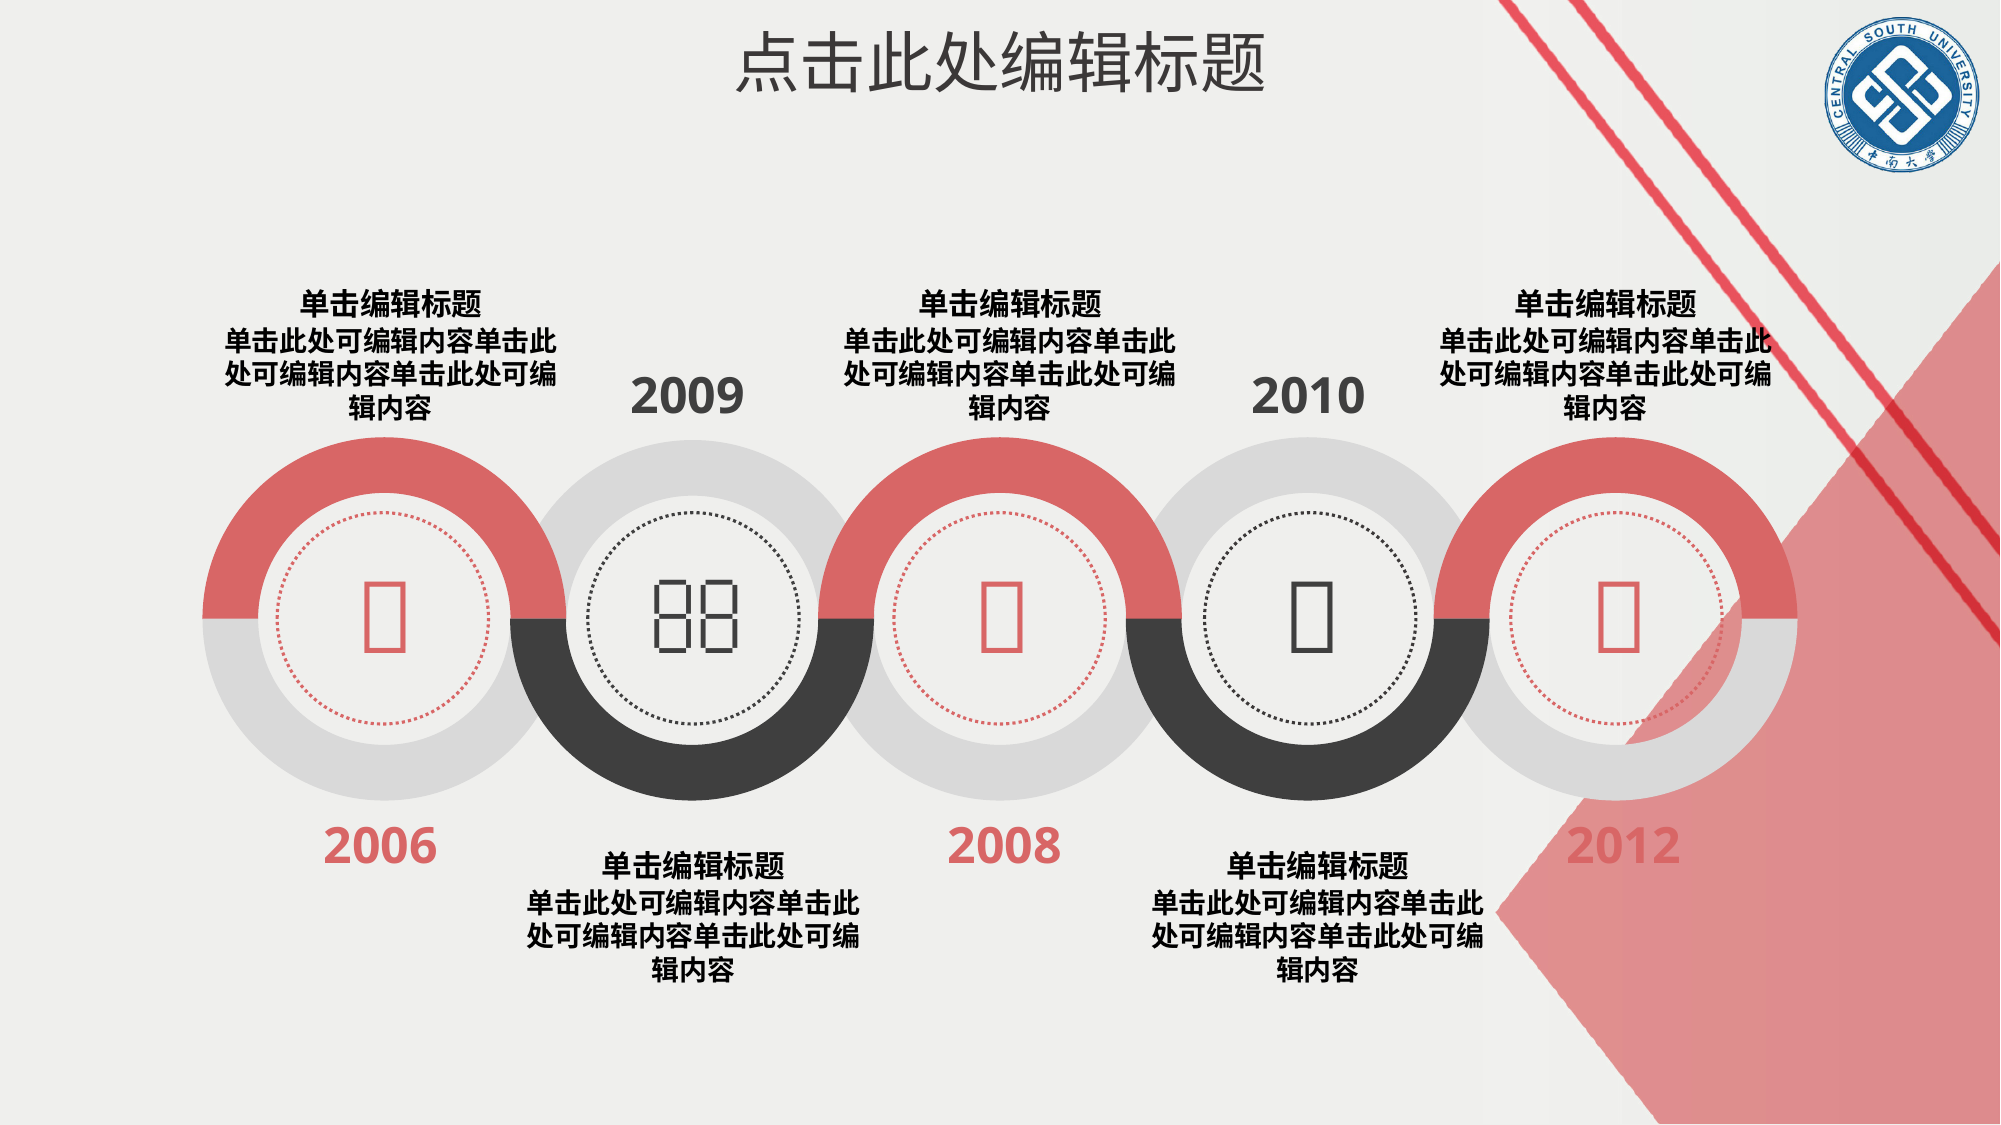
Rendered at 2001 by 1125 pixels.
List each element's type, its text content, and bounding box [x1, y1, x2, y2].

text_box [1154, 490, 1178, 573]
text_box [521, 847, 866, 987]
text_box [1124, 617, 1178, 748]
text_box  [276, 511, 490, 726]
text_box [846, 626, 1154, 802]
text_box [1433, 285, 1778, 425]
text_box [201, 436, 568, 617]
text_box [540, 438, 845, 612]
text_box 2008 [947, 812, 1062, 874]
picture [1178, 0, 2000, 1122]
text_box [817, 436, 1178, 617]
text_box 2006 [323, 812, 438, 874]
text_box 2009 [630, 363, 745, 424]
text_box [1145, 847, 1490, 987]
text_box 点击此处编辑标题 [698, 13, 1301, 109]
text_box [201, 617, 538, 802]
text_box  [586, 511, 801, 726]
text_box  [892, 511, 1107, 726]
text_box 2012 [1566, 820, 1681, 874]
text_box [509, 617, 875, 802]
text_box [837, 285, 1182, 425]
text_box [218, 285, 563, 425]
